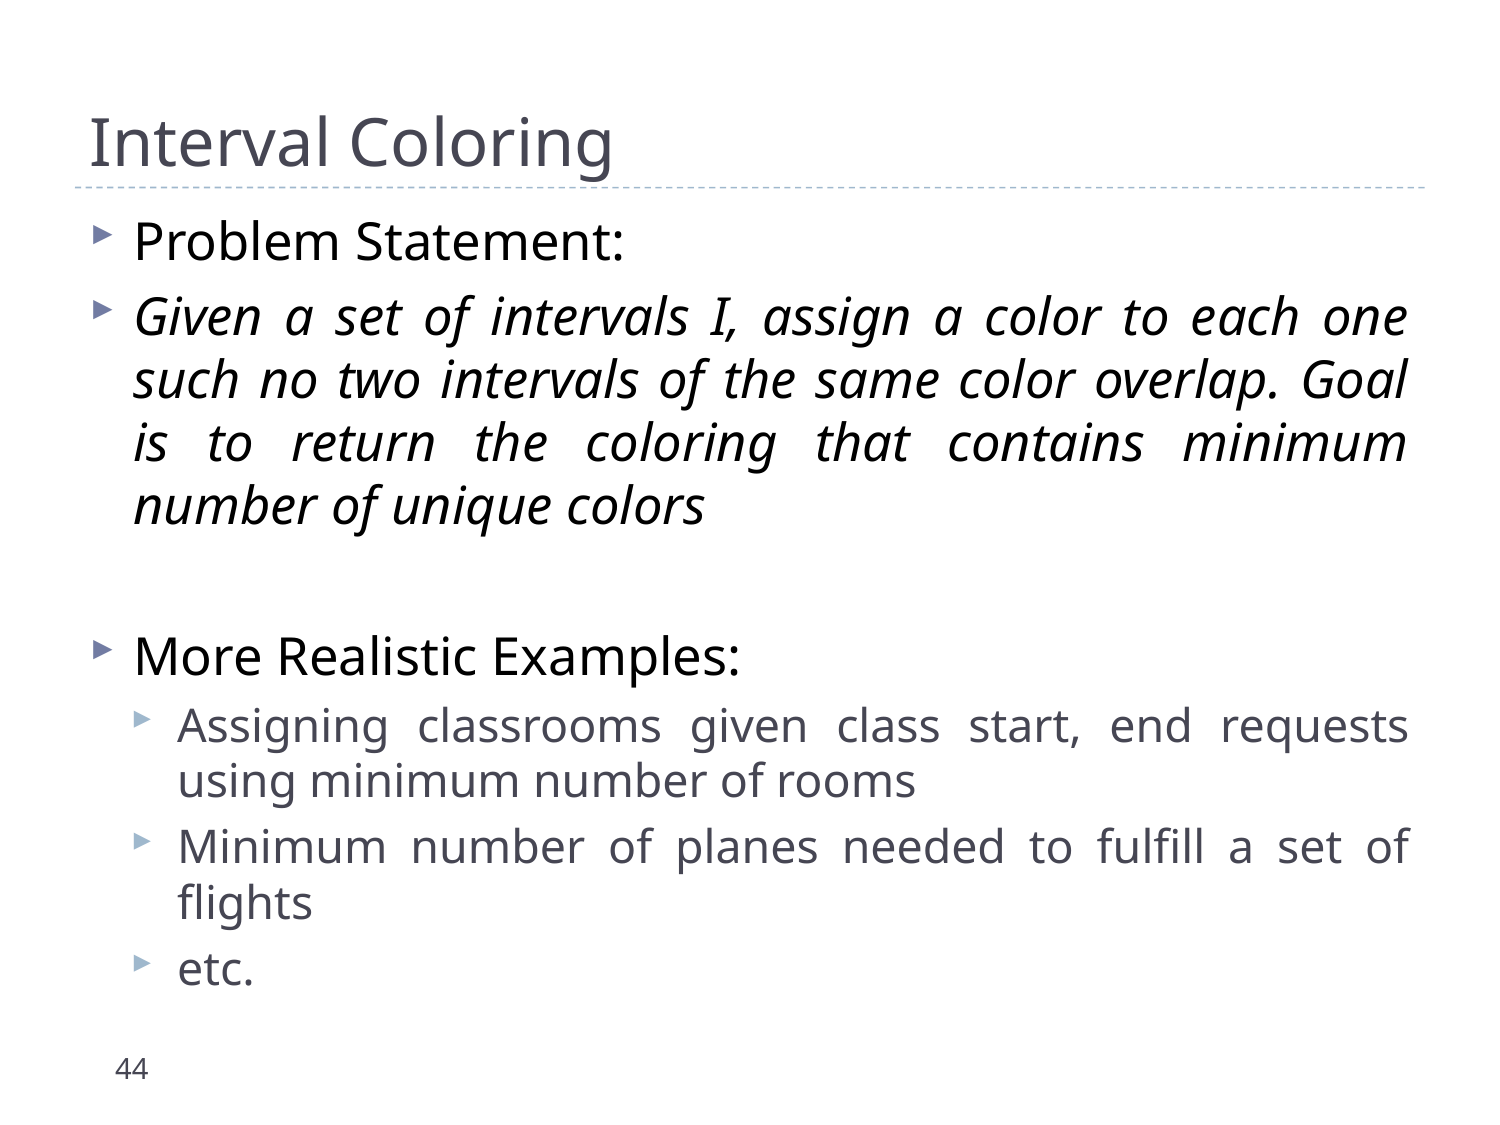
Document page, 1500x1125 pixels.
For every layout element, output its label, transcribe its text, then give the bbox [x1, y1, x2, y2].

title Interval Coloring [75, 24, 1425, 188]
slide_number 44 [100, 1042, 426, 1103]
list Problem Statement: Given a set of intervals I, assign a color to each one such no two intervals of the same color overlap. Goal is to return the coloring that contains minimum number of unique colors More Realistic Examples: Assigning classrooms given class start, end requests using minimum number of rooms Minimum number of planes needed to fulfill a set of flights etc. [75, 200, 1425, 1010]
